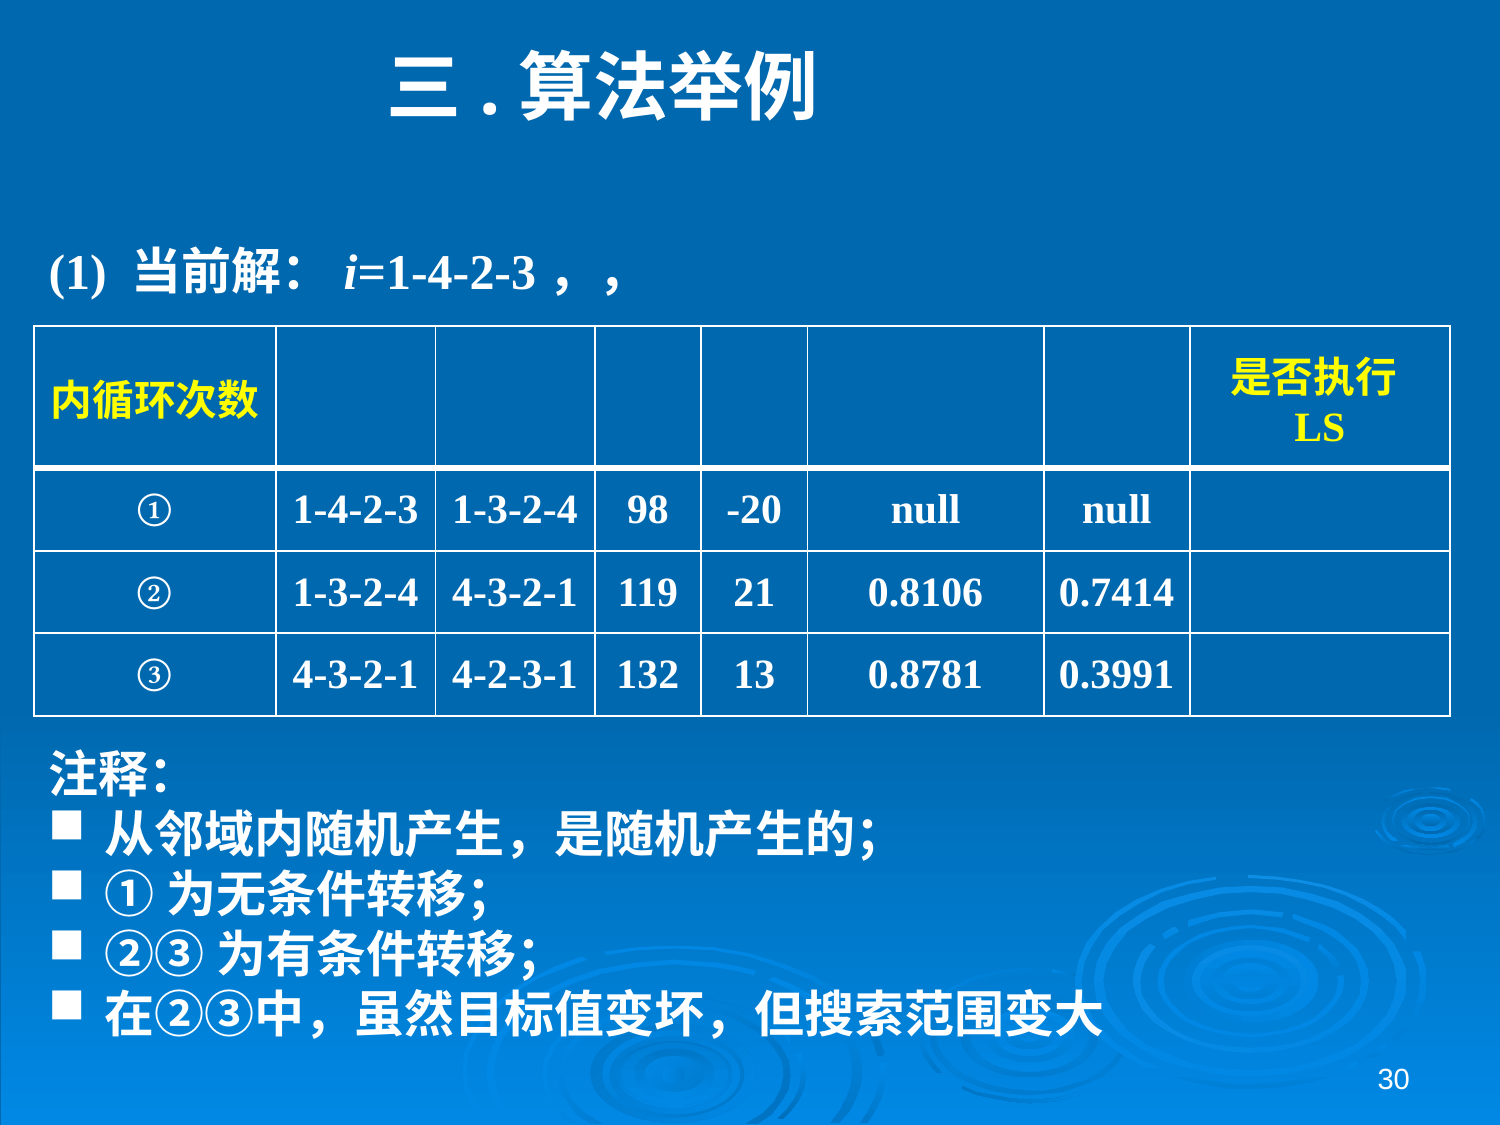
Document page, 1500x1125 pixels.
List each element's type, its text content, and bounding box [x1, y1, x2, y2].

slide_number 30 [1074, 1024, 1426, 1103]
title 三.算法举例 [33, 30, 1448, 138]
